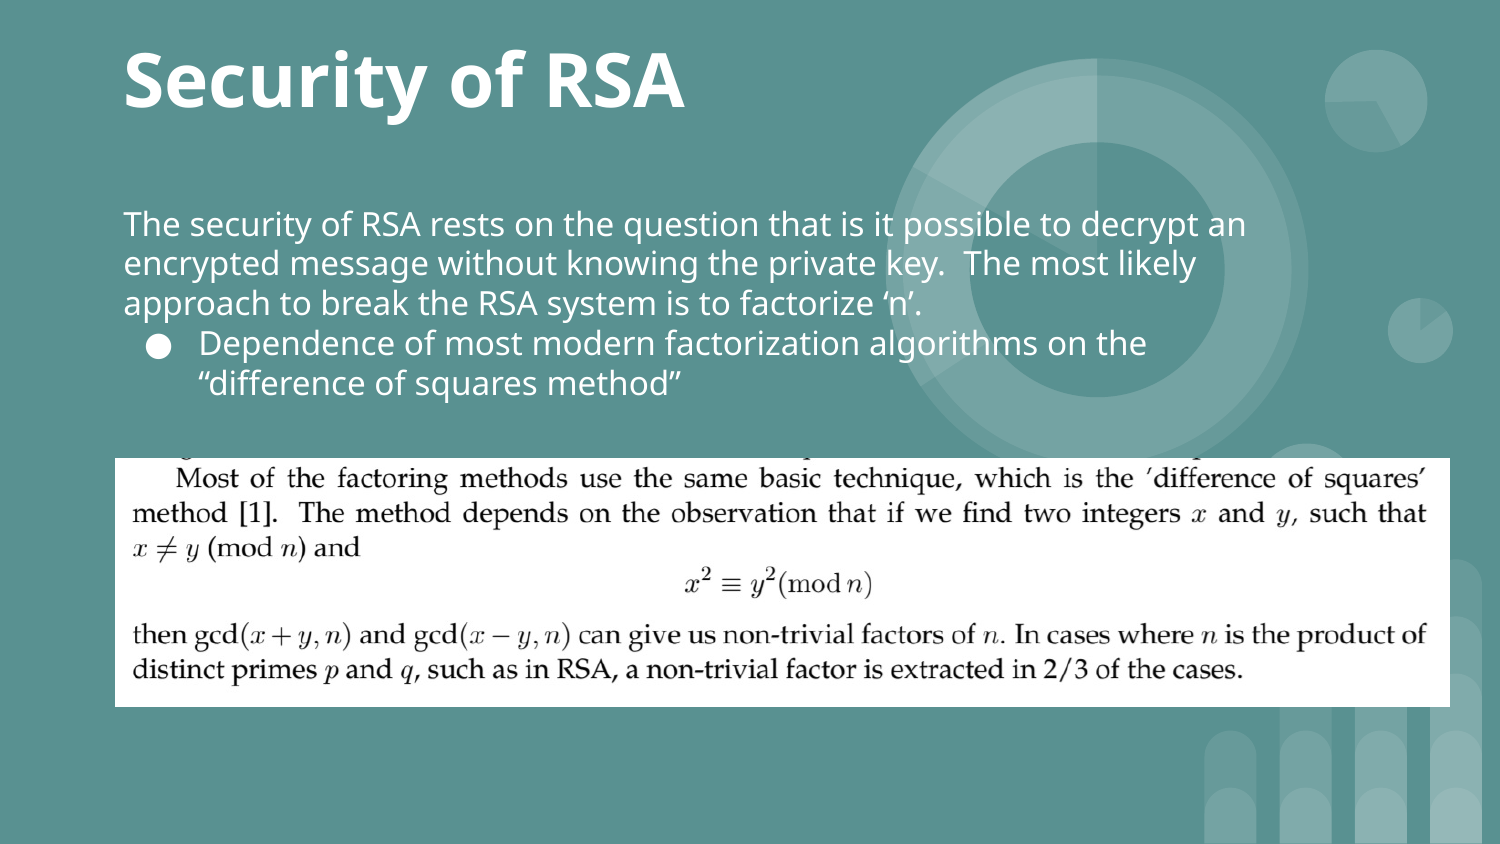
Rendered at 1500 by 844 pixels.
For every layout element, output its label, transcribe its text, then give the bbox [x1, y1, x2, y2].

subtitle The security of RSA rests on the question that is it possible to decrypt an encrypted message without knowing the private key. The most likely approach to break the RSA system is to factorize ‘n’. Dependence of most modern factorization algorithms on the “difference of squares method” [108, 187, 1314, 604]
picture [115, 458, 1450, 707]
title Security of RSA [108, 33, 807, 121]
